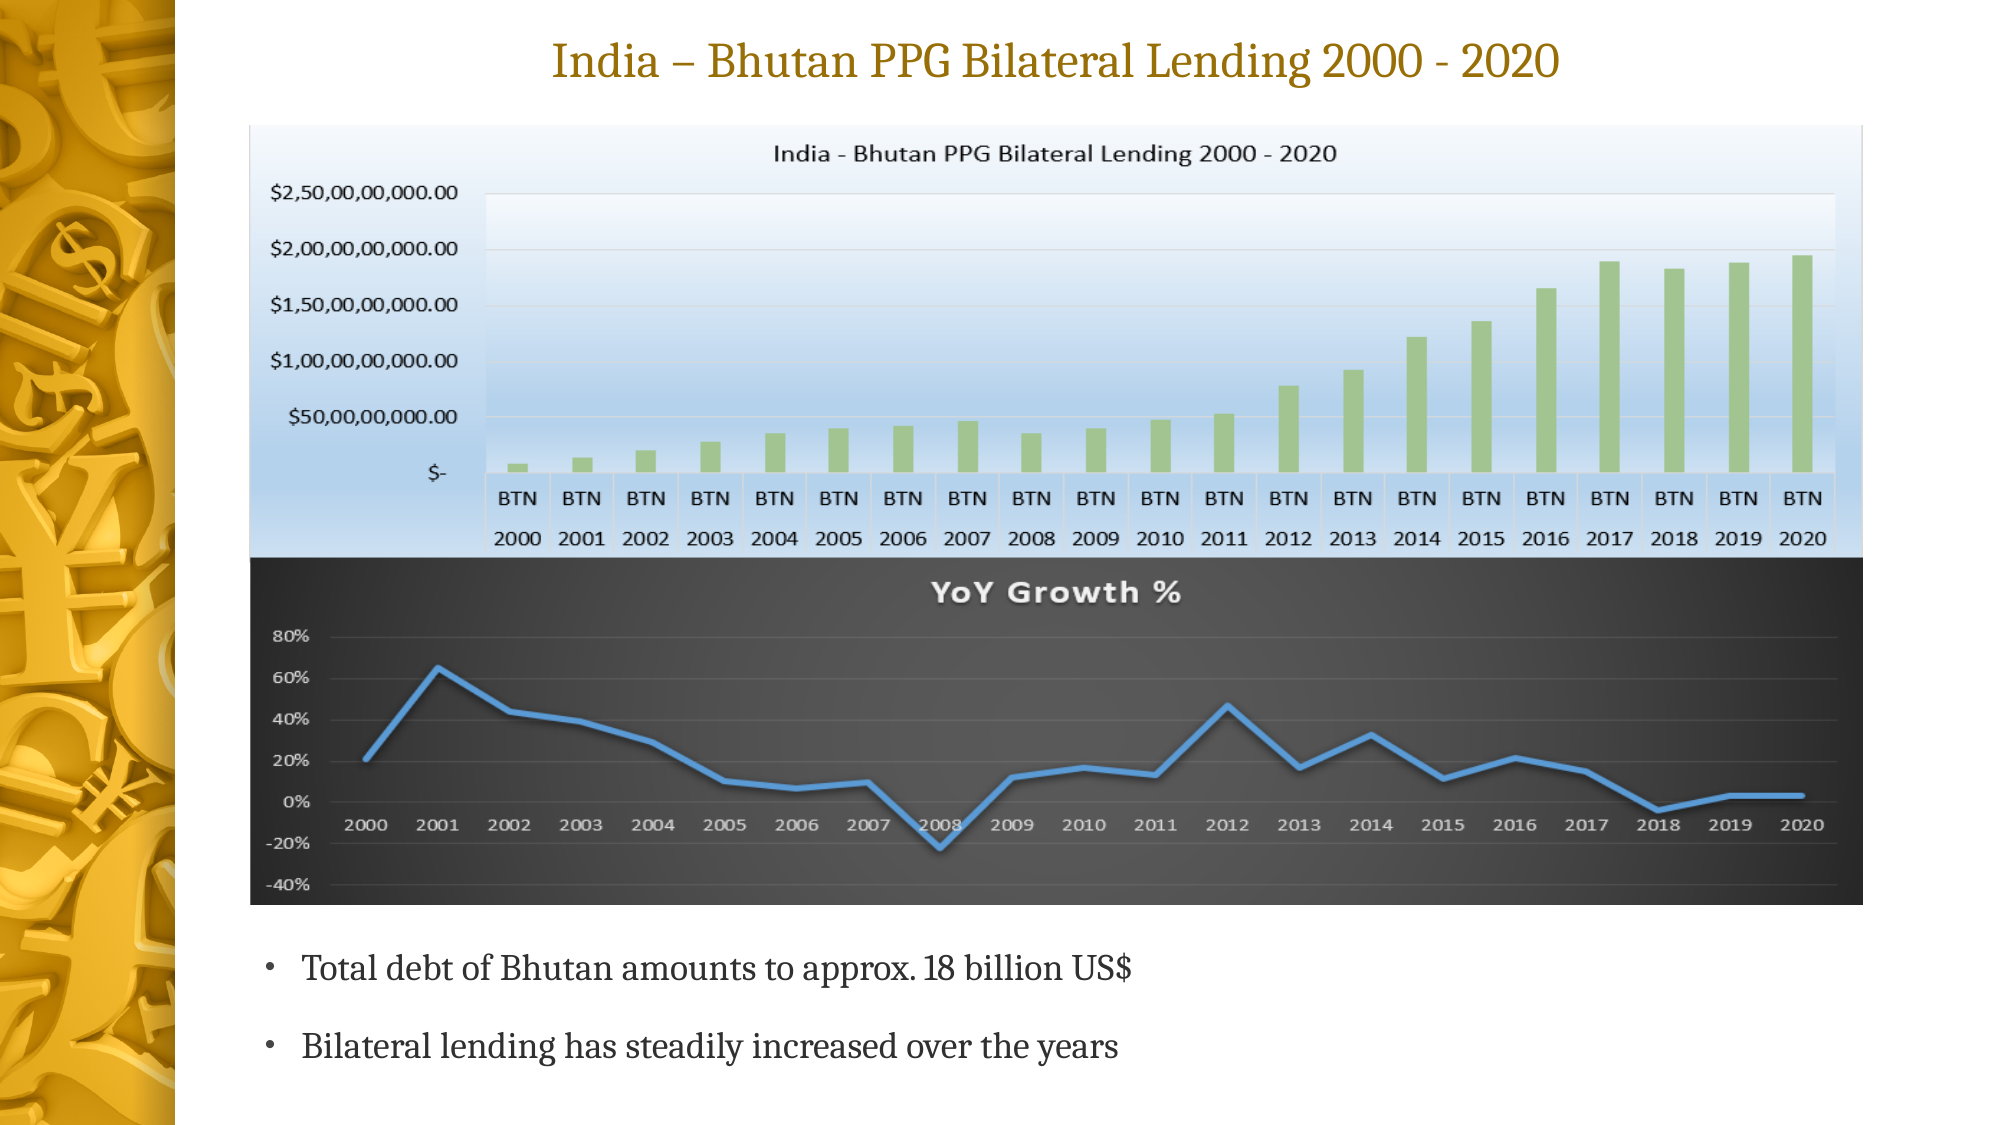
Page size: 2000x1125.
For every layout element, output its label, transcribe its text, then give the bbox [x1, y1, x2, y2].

list Total debt of Bhutan amounts to approx. 18 billion US$ Bilateral lending has steadily increased over the years [249, 940, 1863, 1112]
picture [0, 0, 175, 1125]
title India – Bhutan PPG Bilateral Lending 2000 - 2020 [249, 13, 1863, 96]
picture [249, 125, 1863, 905]
